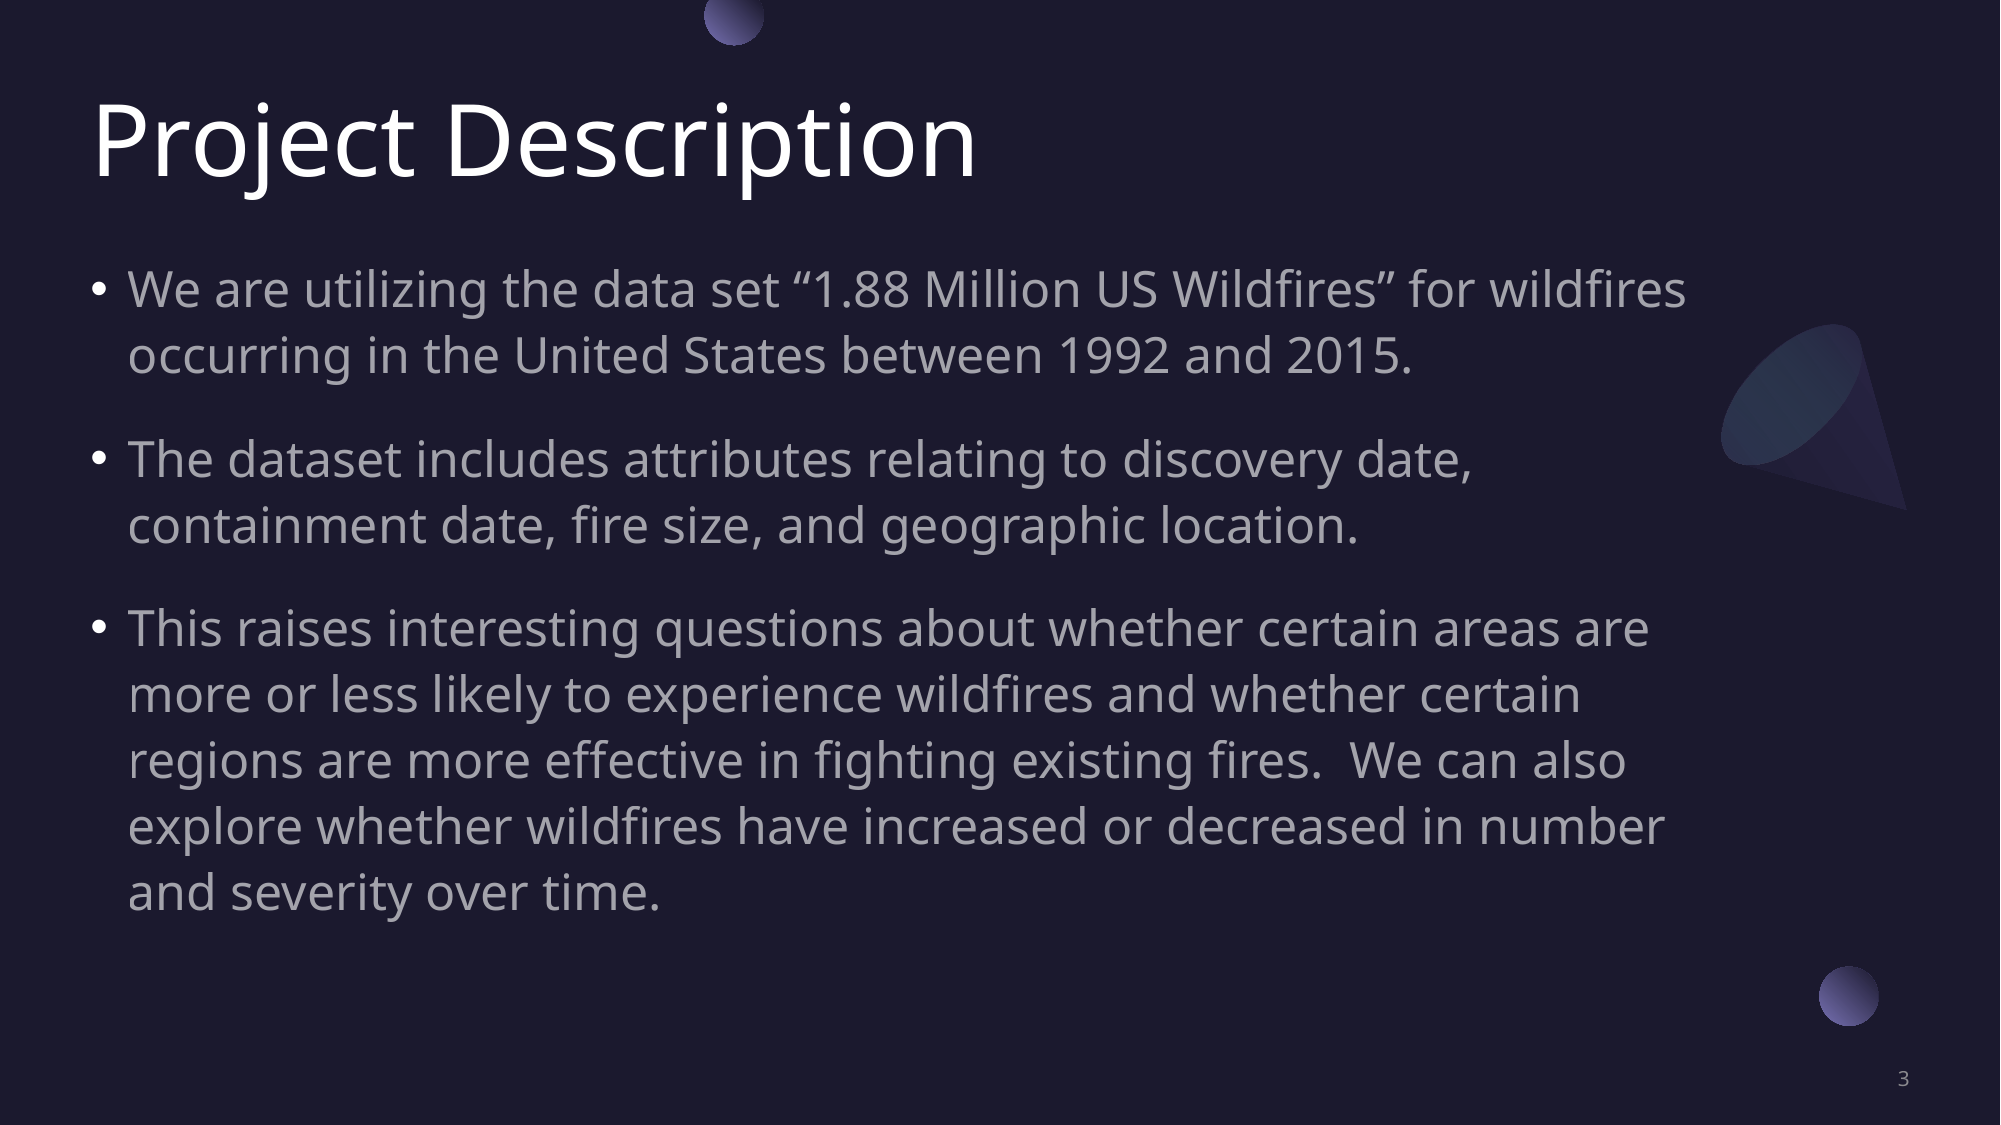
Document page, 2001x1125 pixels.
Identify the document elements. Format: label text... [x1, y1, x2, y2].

text_box [703, 0, 765, 47]
title Project Description [90, 90, 1911, 309]
slide_number 3 [1632, 1067, 1910, 1093]
list We are utilizing the data set “1.88 Million US Wildfires” for wildfires occurring in the United States between 1992 and 2015. The dataset includes attributes relating to discovery date, containment date, fire size, and geographic location. This raises interesting questions about whether certain areas are more or less likely to experience wildfires and whether certain regions are more effective in fighting existing fires. We can also explore whether wildfires have increased or decreased in number and severity over time. [90, 251, 1698, 829]
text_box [1702, 332, 1922, 541]
